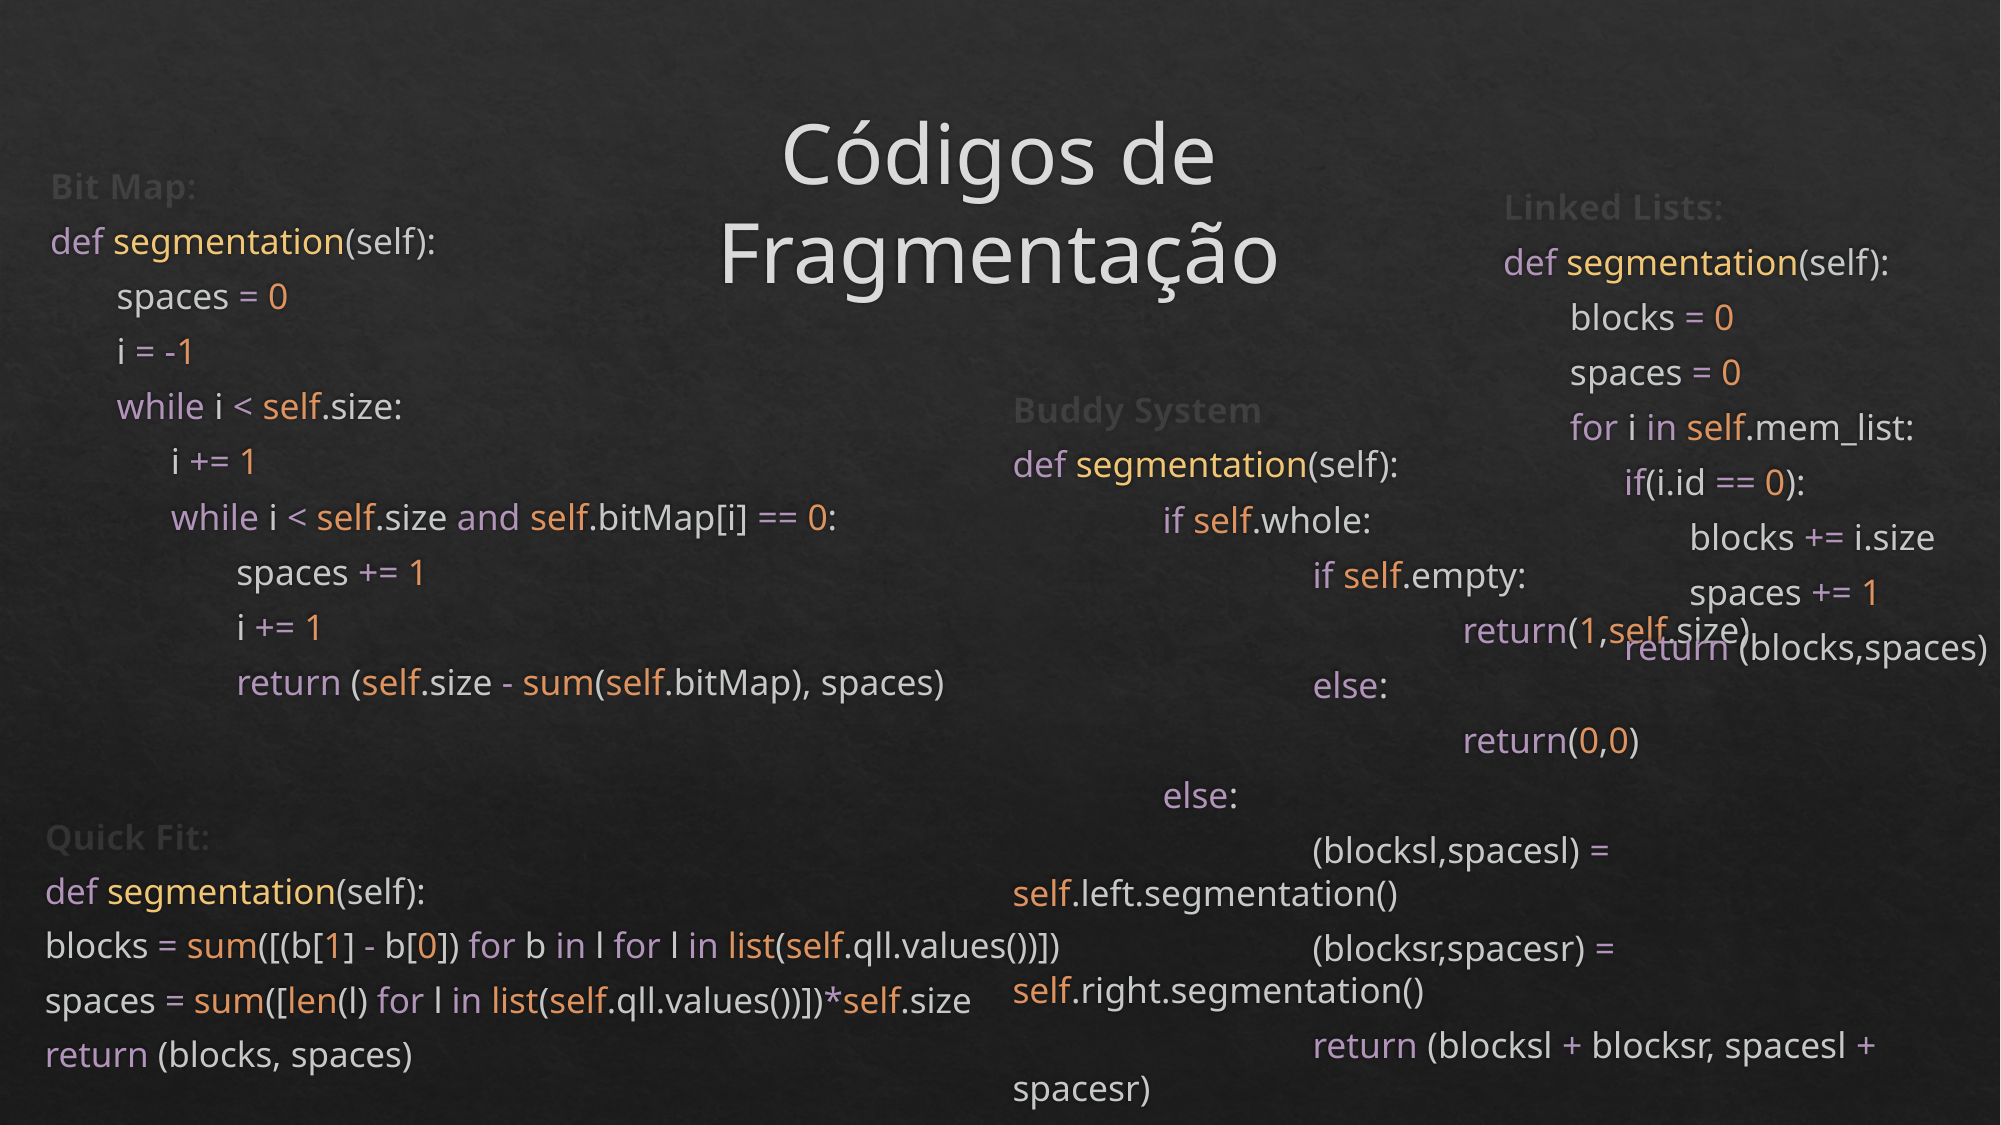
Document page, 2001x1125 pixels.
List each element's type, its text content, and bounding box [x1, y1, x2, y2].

picture [0, 0, 2001, 1125]
text_box Bit Map: def segmentation(self): spaces = 0 i = -1 while i < self.size: i += 1 while i < self.size and self.bitMap[i] == 0: spaces += 1 i += 1 return (self.size - sum(self.bitMap), spaces) [36, 156, 1205, 808]
text_box Buddy System def segmentation(self): if self.whole: if self.empty: return(1,self.size) else: return(0,0) else: (blocksl,spacesl) = self.left.segmentation() (blocksr,spacesr) = self.right.segmentation() return (blocksl + blocksr, spacesl + spacesr) [998, 380, 2000, 1125]
list Quick Fit: def segmentation(self): blocks = sum([(b[1] - b[0]) for b in l for l in list(self.qll.values())]) spaces = sum([len(l) for l in list(self.qll.values())])*self.size return (blocks, spaces) [29, 806, 995, 1098]
title Códigos de Fragmentação [659, 83, 1339, 318]
text_box Linked Lists: def segmentation(self): blocks = 0 spaces = 0 for i in self.mem_list: if(i.id == 0): blocks += i.size spaces += 1 return (blocks,spaces) [1489, 177, 2000, 718]
